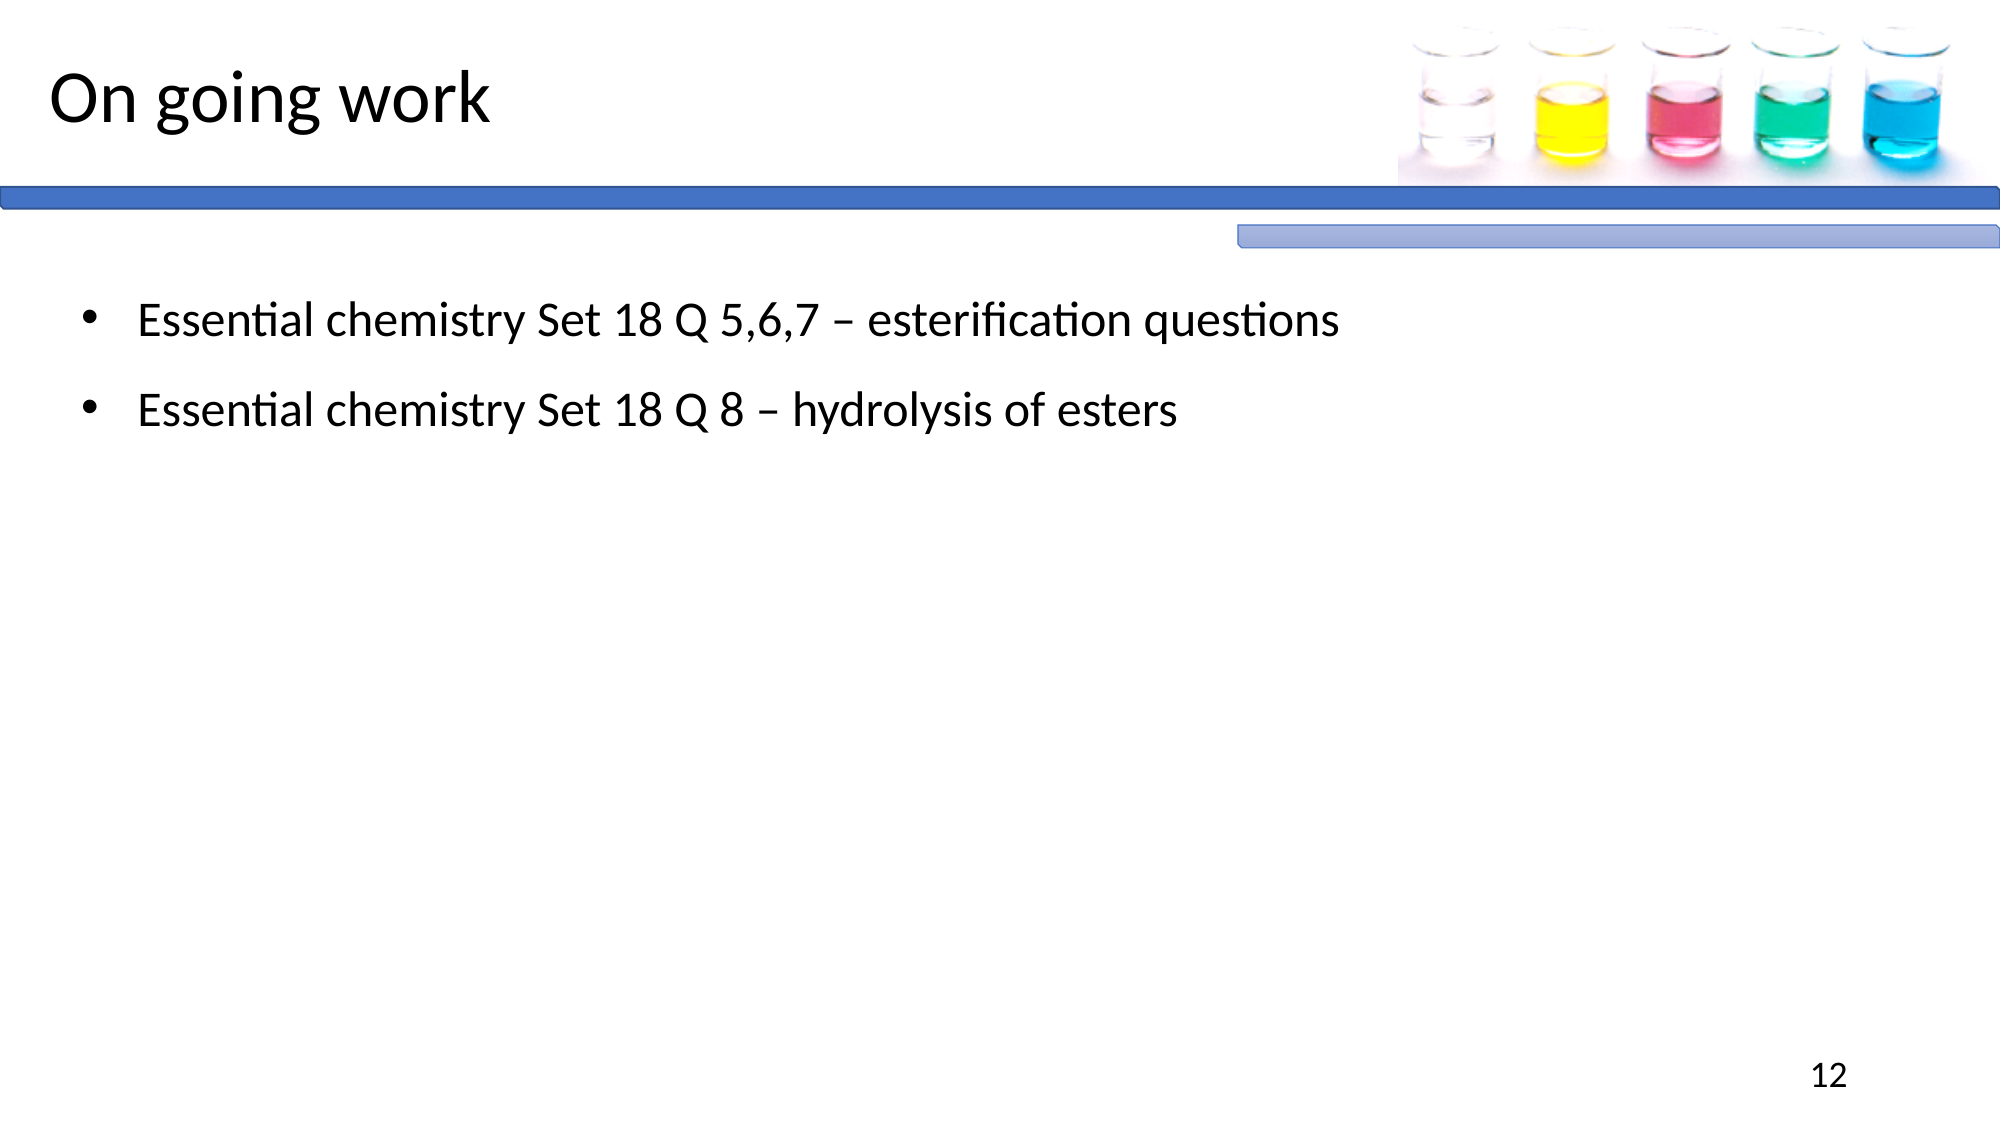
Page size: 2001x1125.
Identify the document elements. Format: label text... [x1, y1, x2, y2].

text_box [1237, 224, 2000, 249]
text_box [0, 185, 2000, 210]
text_box Essential chemistry Set 18 Q 5,6,7 – esterification questions Essential chemistry Set 18 Q 8 – hydrolysis of esters [66, 249, 1934, 444]
slide_number 12 [1412, 1042, 1863, 1103]
picture [1398, 0, 2000, 187]
text_box On going work [34, 40, 1324, 146]
